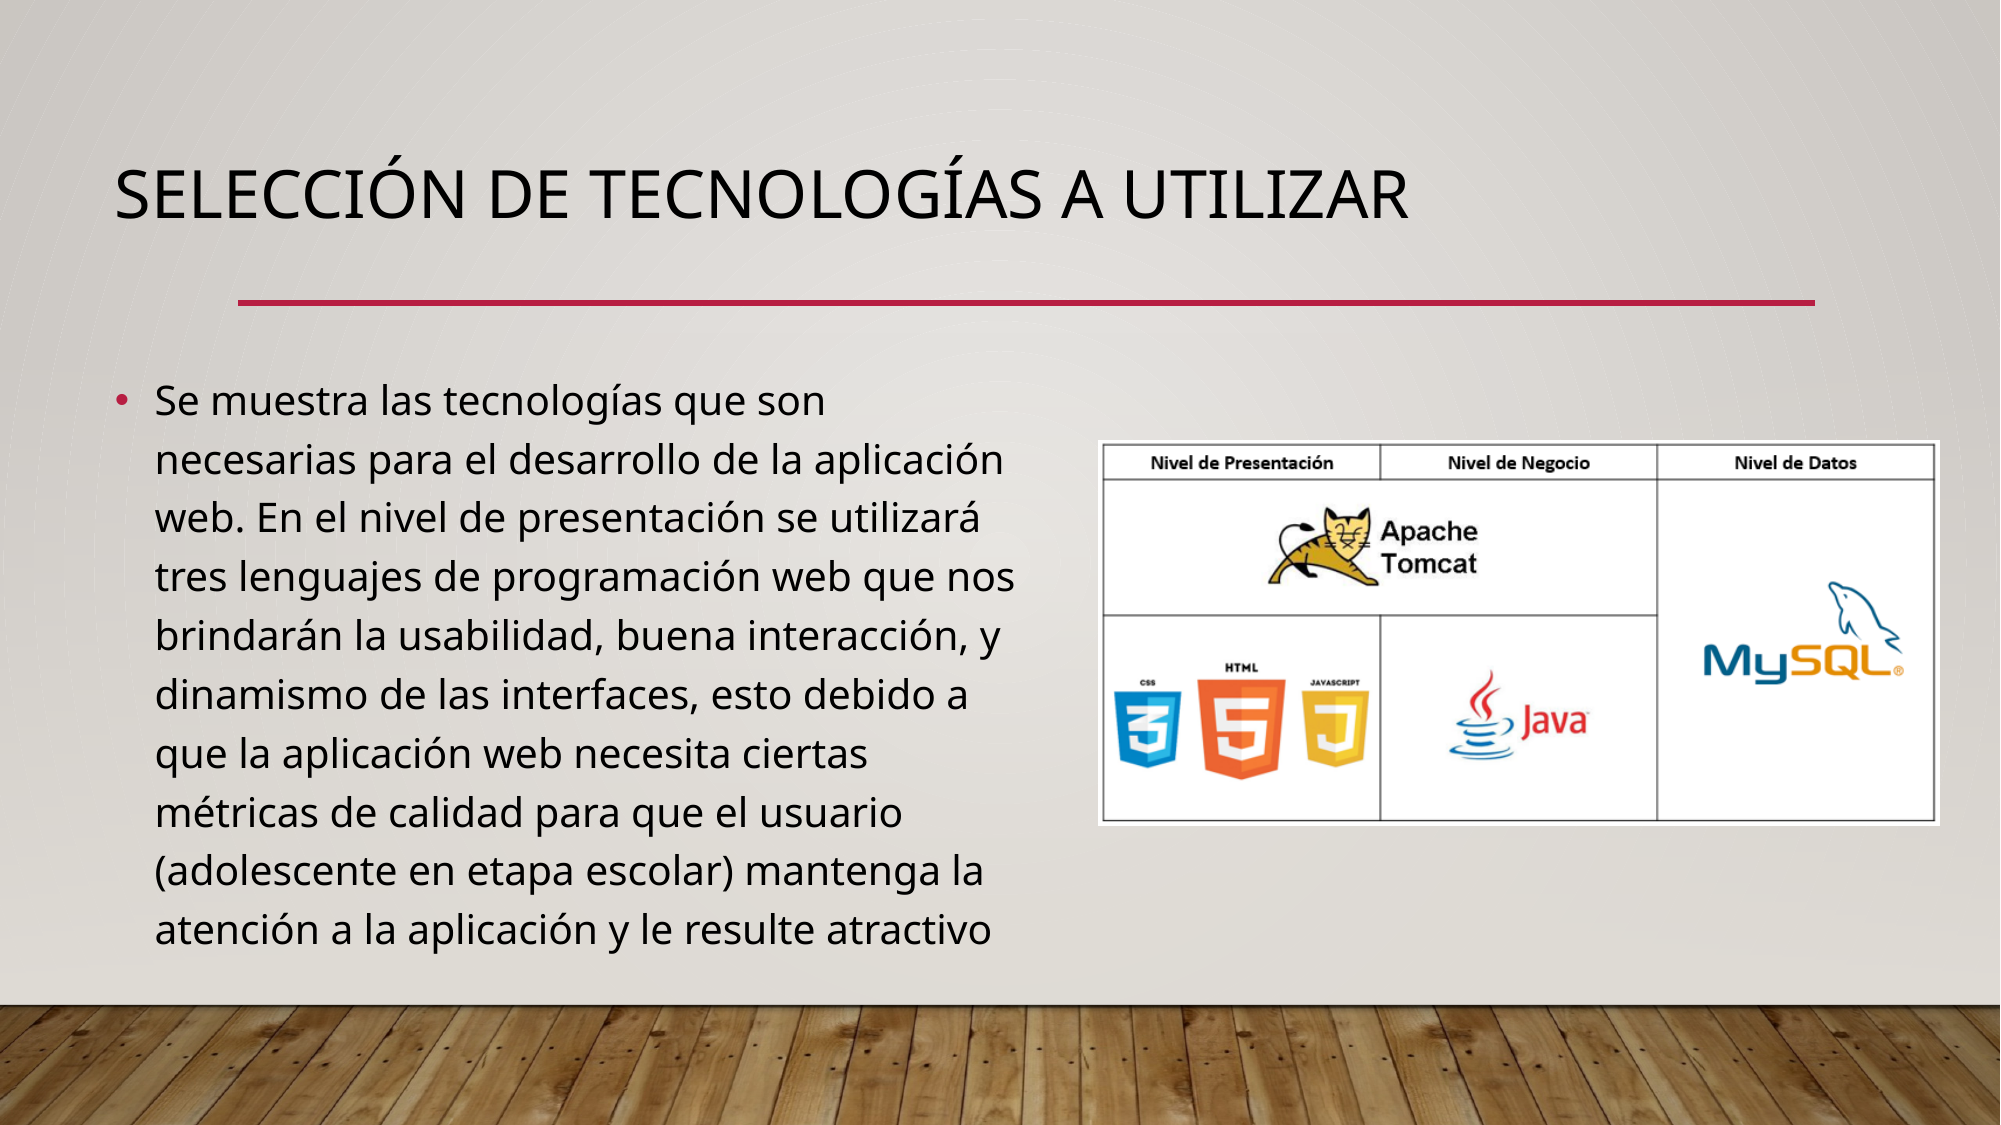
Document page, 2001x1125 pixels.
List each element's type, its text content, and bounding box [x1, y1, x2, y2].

list Se muestra las tecnologías que son necesarias para el desarrollo de la aplicación web. En el nivel de presentación se utilizará tres lenguajes de programación web que nos brindarán la usabilidad, buena interacción, y dinamismo de las interfaces, esto debido a que la aplicación web necesita ciertas métricas de calidad para que el usuario (adolescente en etapa escolar) mantenga la atención a la aplicación y le resulte atractivo [99, 330, 1043, 987]
picture [1098, 440, 1940, 826]
picture [0, 1005, 2000, 1125]
title Selección de tecnologías a utilizar [99, 89, 1814, 305]
